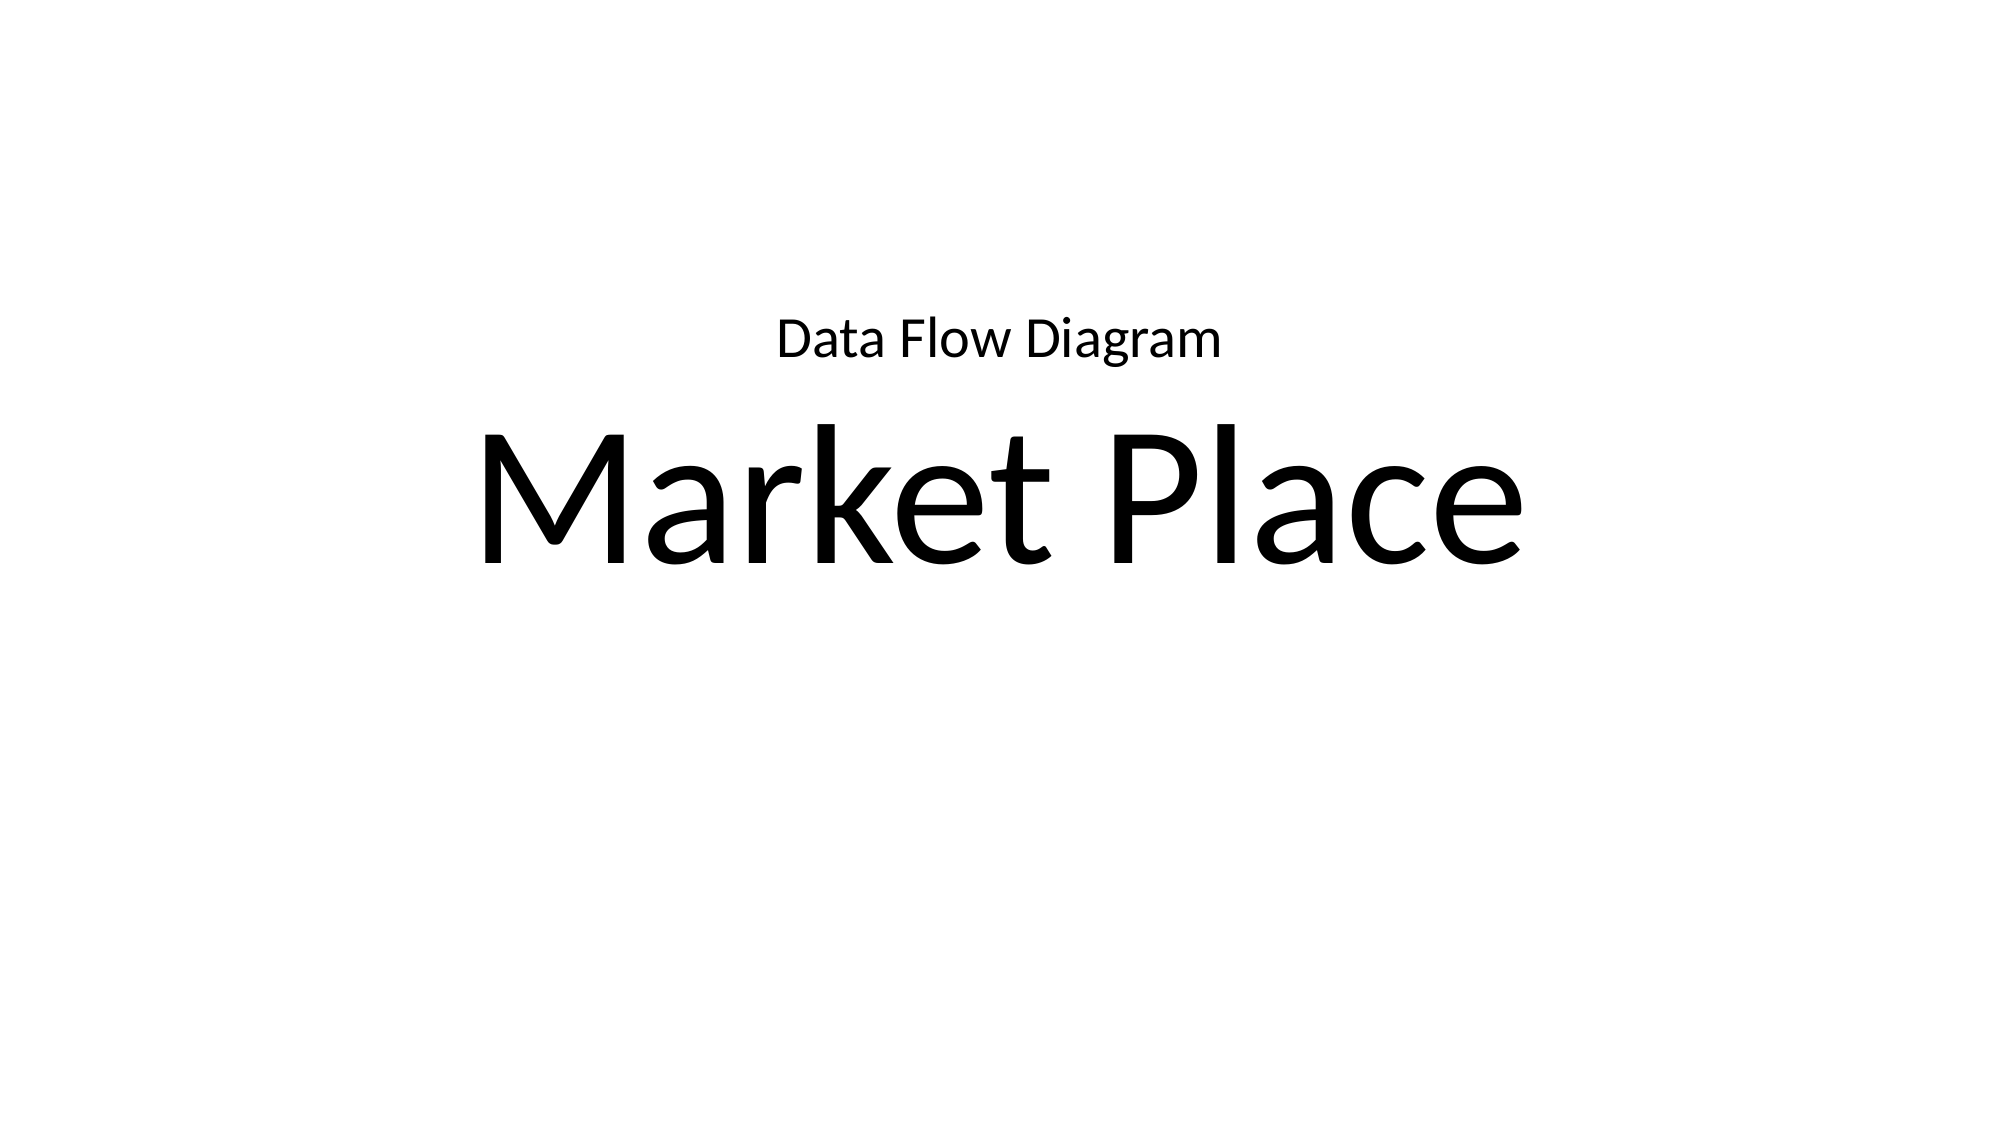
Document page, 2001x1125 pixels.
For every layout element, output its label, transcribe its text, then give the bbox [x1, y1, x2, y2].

list Data Flow Diagram Market Place [137, 299, 1863, 1014]
